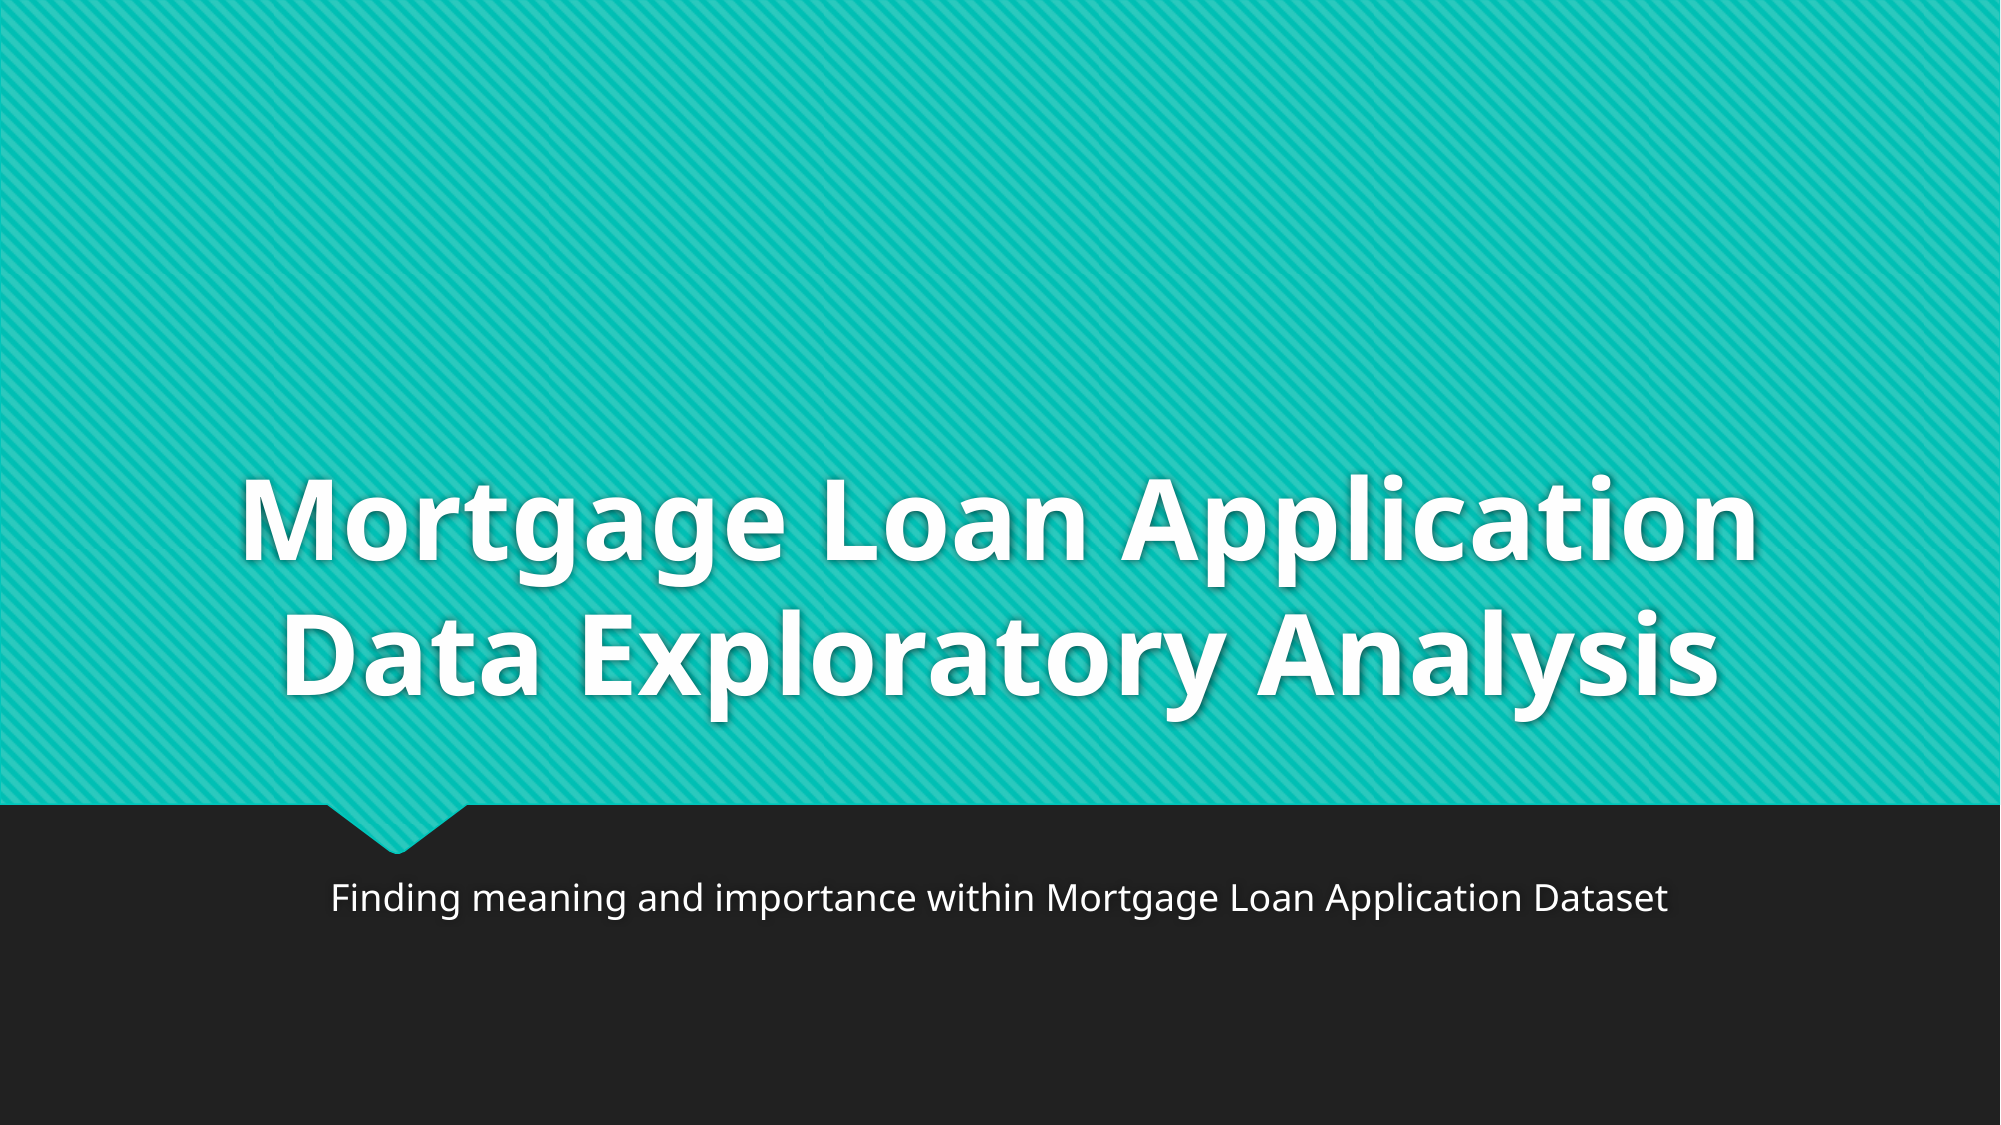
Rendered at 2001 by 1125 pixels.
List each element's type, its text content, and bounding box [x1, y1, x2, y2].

title Mortgage Loan Application Data Exploratory Analysis [132, 237, 1868, 726]
subtitle Finding meaning and importance within Mortgage Loan Application Dataset [132, 866, 1868, 938]
